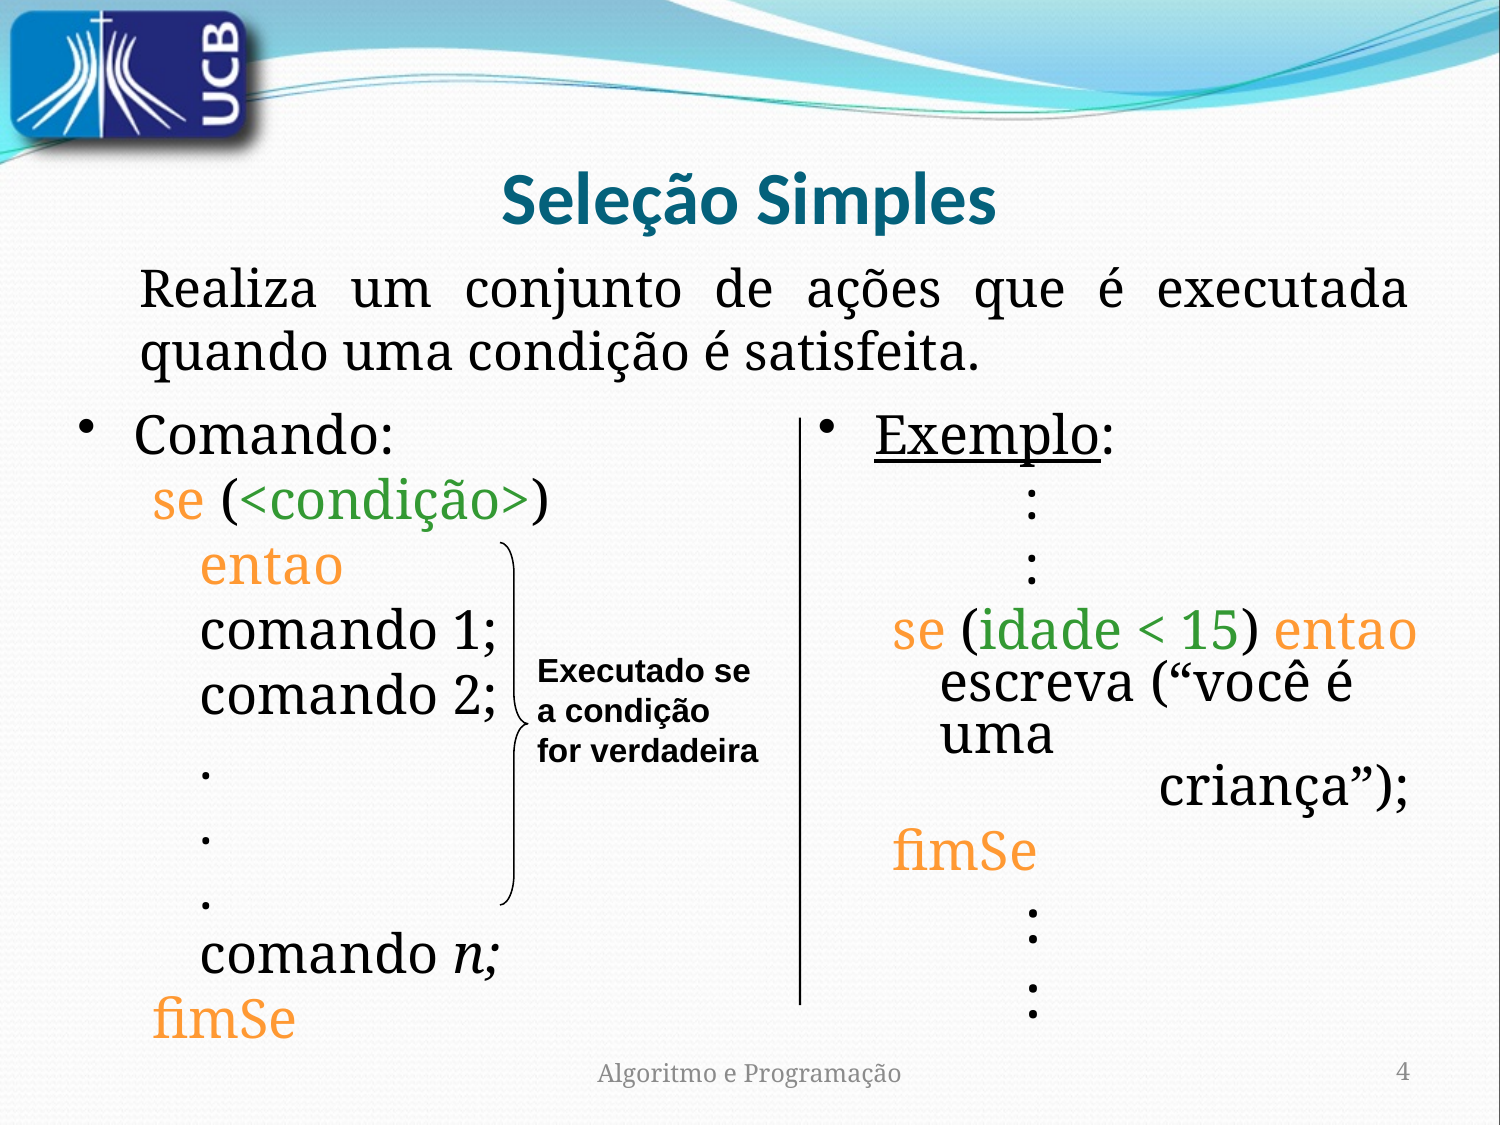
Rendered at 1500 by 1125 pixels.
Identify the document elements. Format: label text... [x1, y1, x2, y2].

text_box Exemplo: : : se (idade < 15) entao escreva (“você é uma criança”); fimSe : : [802, 392, 1450, 1118]
picture [0, 0, 1500, 1125]
footer Algoritmo e Programação [512, 1042, 802, 1103]
text_box Comando: se (<condição>) entao comando 1; comando 2; . . . comando n; fimSe [62, 392, 700, 1093]
text_box Seleção Simples [37, 150, 1463, 239]
text_box Executado se a condição for verdadeira [522, 641, 775, 777]
text_box Realiza um conjunto de ações que é executada quando uma condição é satisfeita. [125, 248, 1425, 388]
text_box [499, 542, 528, 905]
